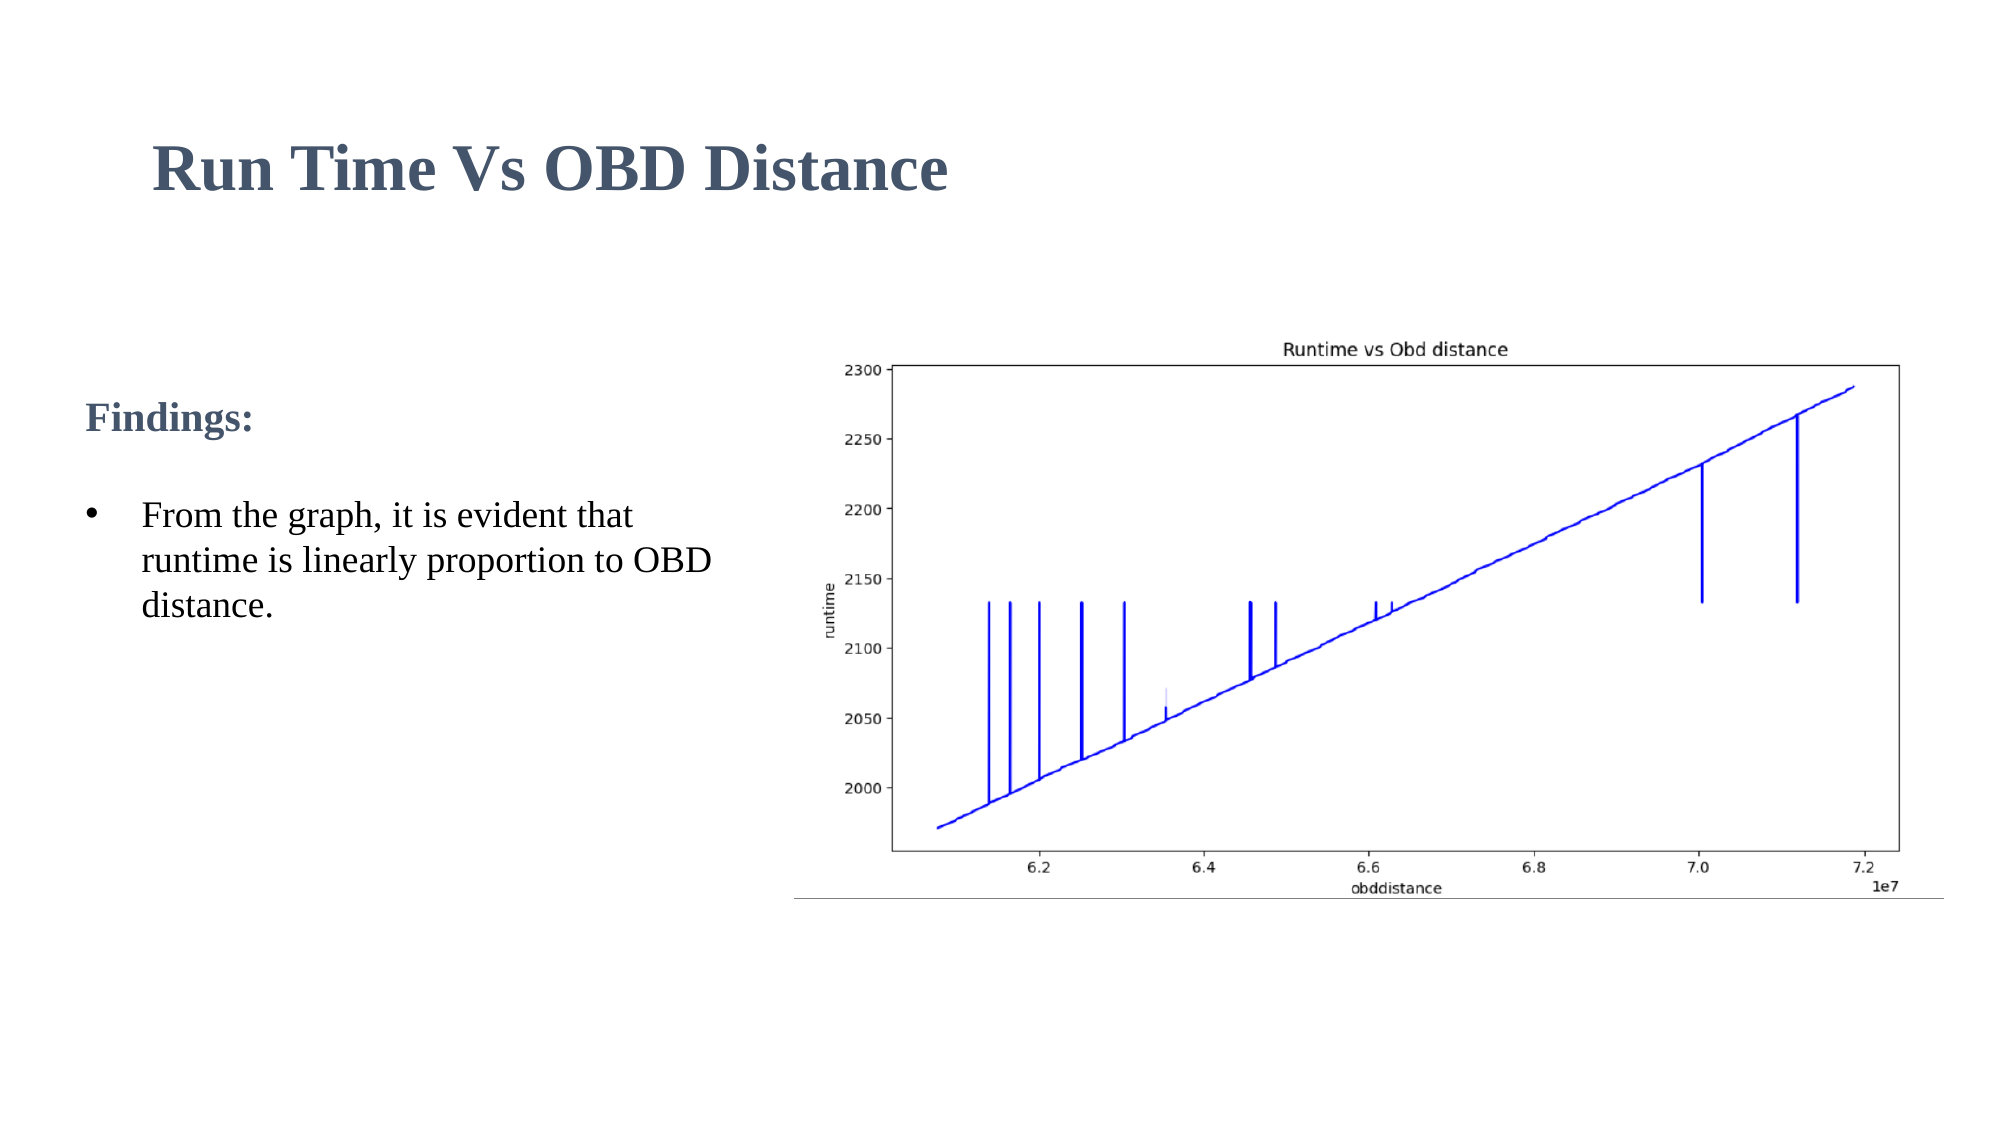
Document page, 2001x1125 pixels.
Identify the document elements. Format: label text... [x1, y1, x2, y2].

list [794, 329, 1944, 899]
text_box Findings: From the graph, it is evident that runtime is linearly proportion to OBD distance. [70, 382, 749, 633]
title Run Time Vs OBD Distance [137, 59, 1863, 278]
